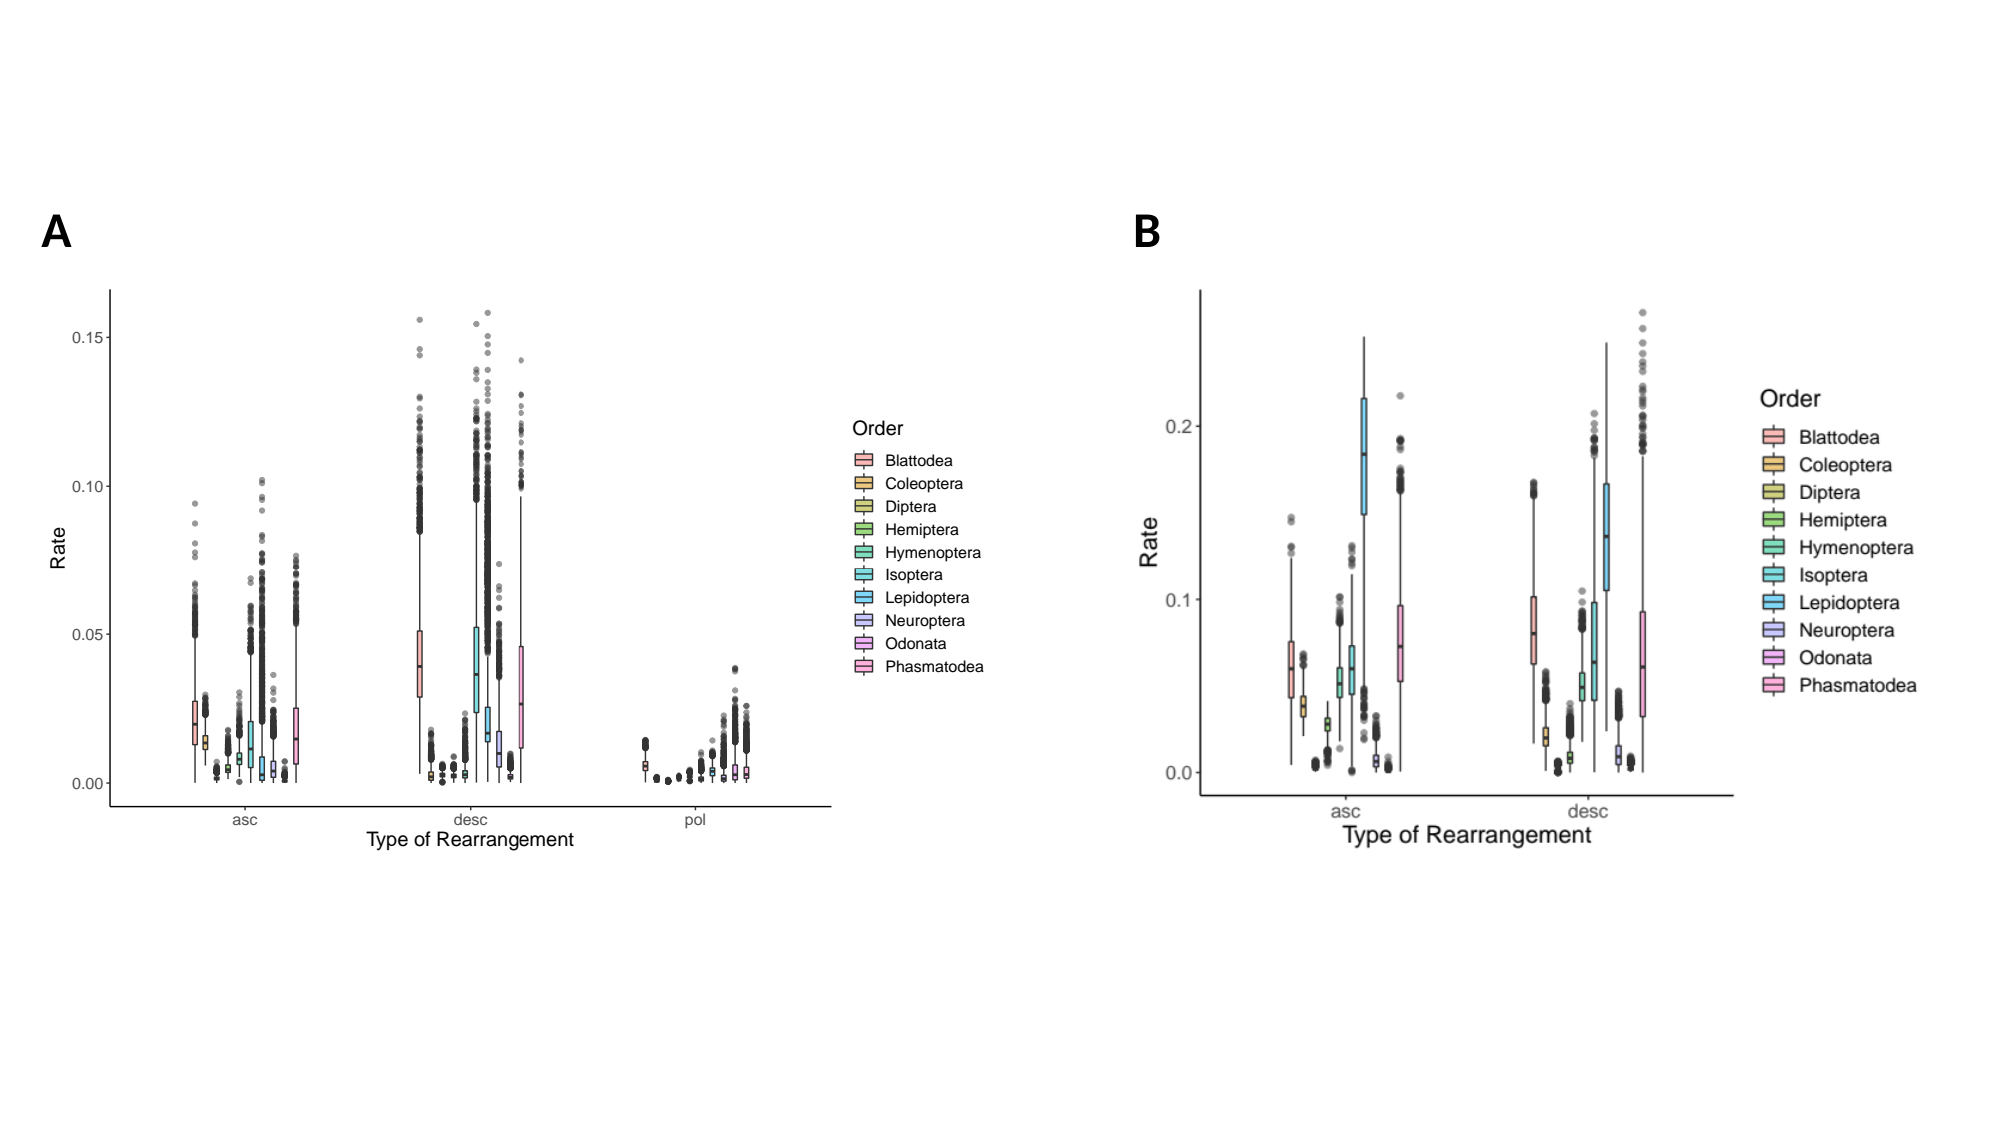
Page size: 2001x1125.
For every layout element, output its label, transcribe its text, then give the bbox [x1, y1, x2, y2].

text_box A [26, 190, 120, 266]
picture [1131, 281, 1932, 854]
text_box B [1118, 190, 1211, 266]
picture [43, 282, 995, 854]
